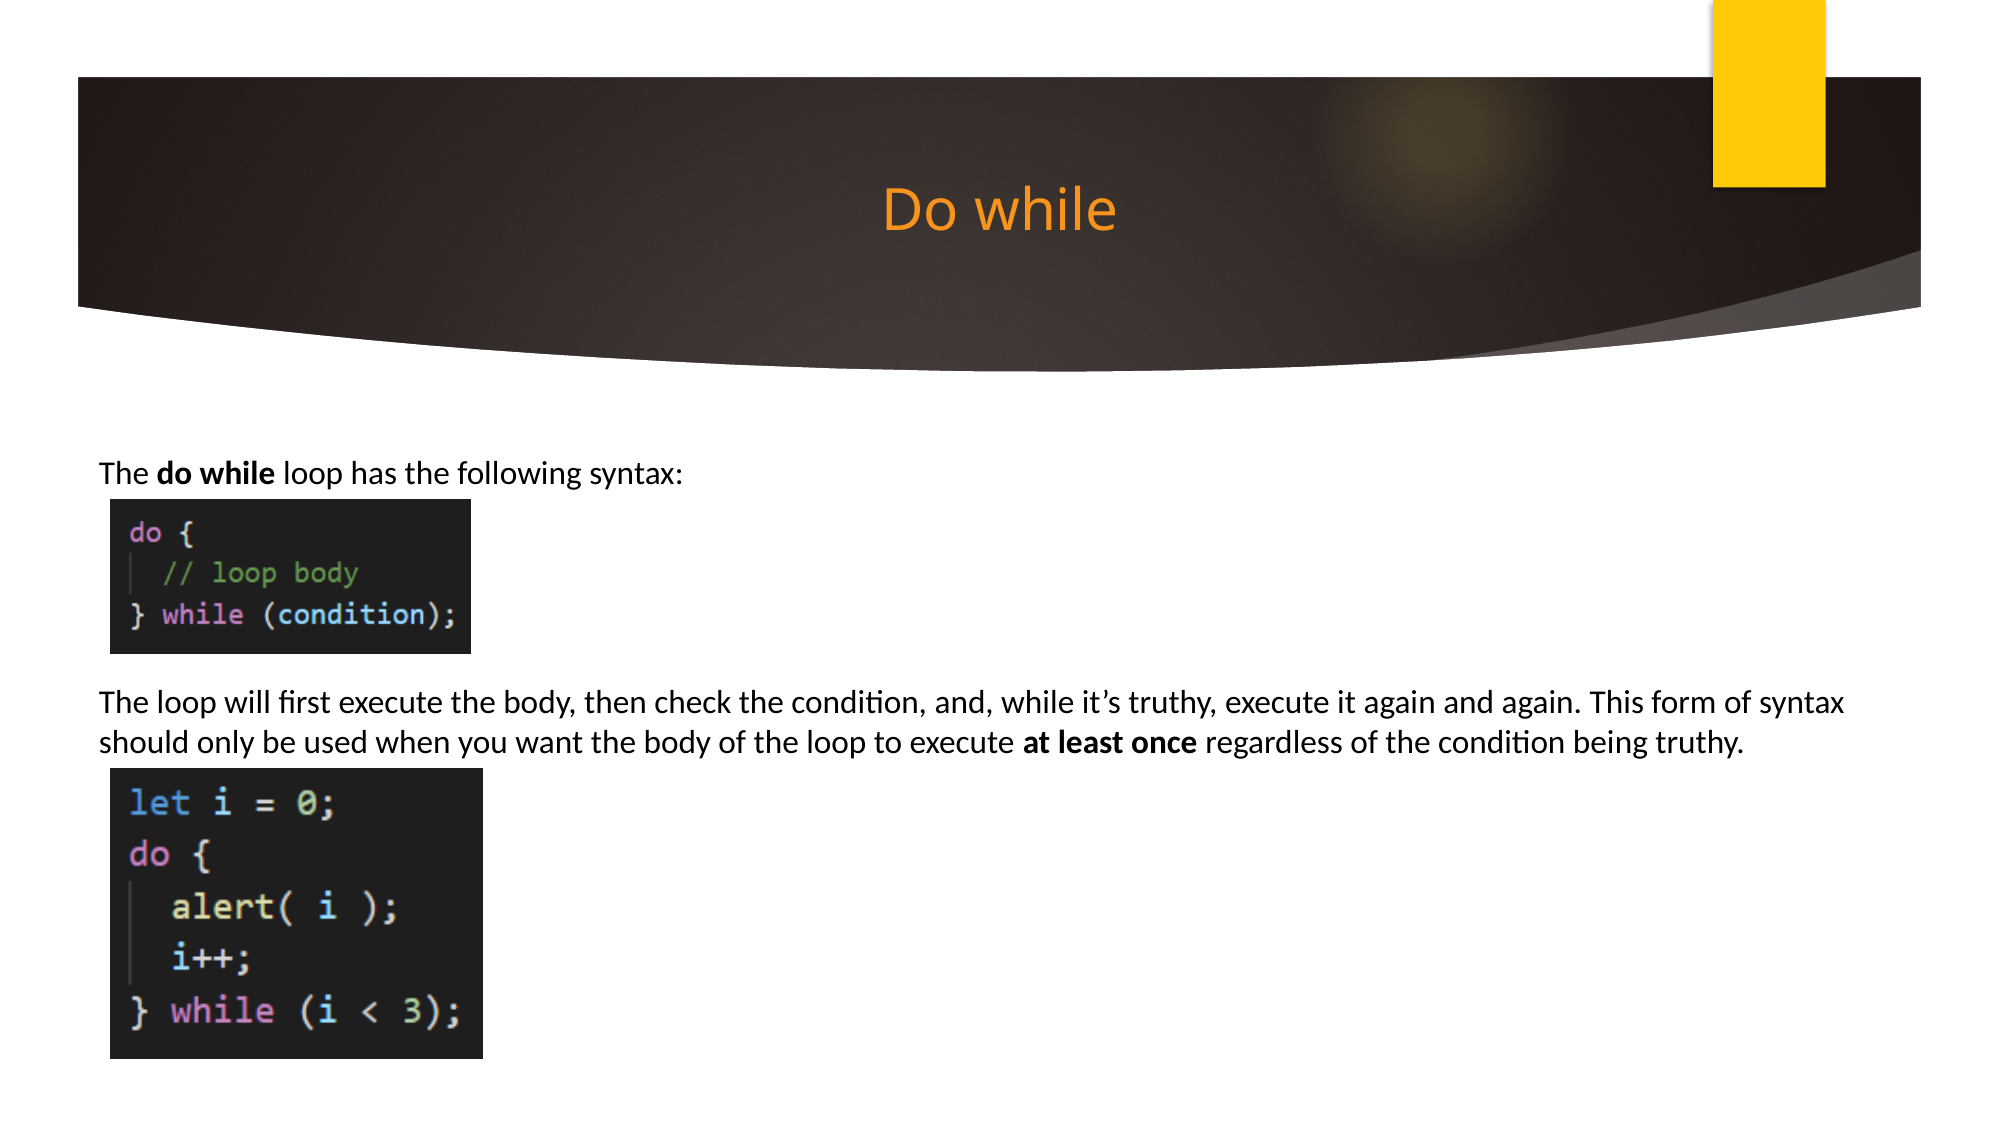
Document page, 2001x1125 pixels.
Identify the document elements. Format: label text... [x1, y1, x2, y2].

text_box The loop will first execute the body, then check the condition, and, while it’s truthy, execute it again and again. This form of syntax should only be used when you want the body of the loop to execute at least once regardless of the condition being truthy. [83, 672, 1916, 768]
picture [110, 499, 471, 654]
title Do while [314, 167, 1686, 250]
text_box When your HTML code is parsed by a web browser, it is converted to the DOM as was mentioned above. One of the primary differences is that these nodes are objects that have many properties and methods attached to them. These properties and methods are the primary tools we are going to use to manipulate our webpage with JavaScript. We’ll start with the query selectors - those that help you target nodes. [1512, 312, 1743, 354]
text_box The do while loop has the following syntax: [83, 443, 1916, 499]
picture [110, 768, 483, 1060]
picture [79, 78, 1920, 371]
